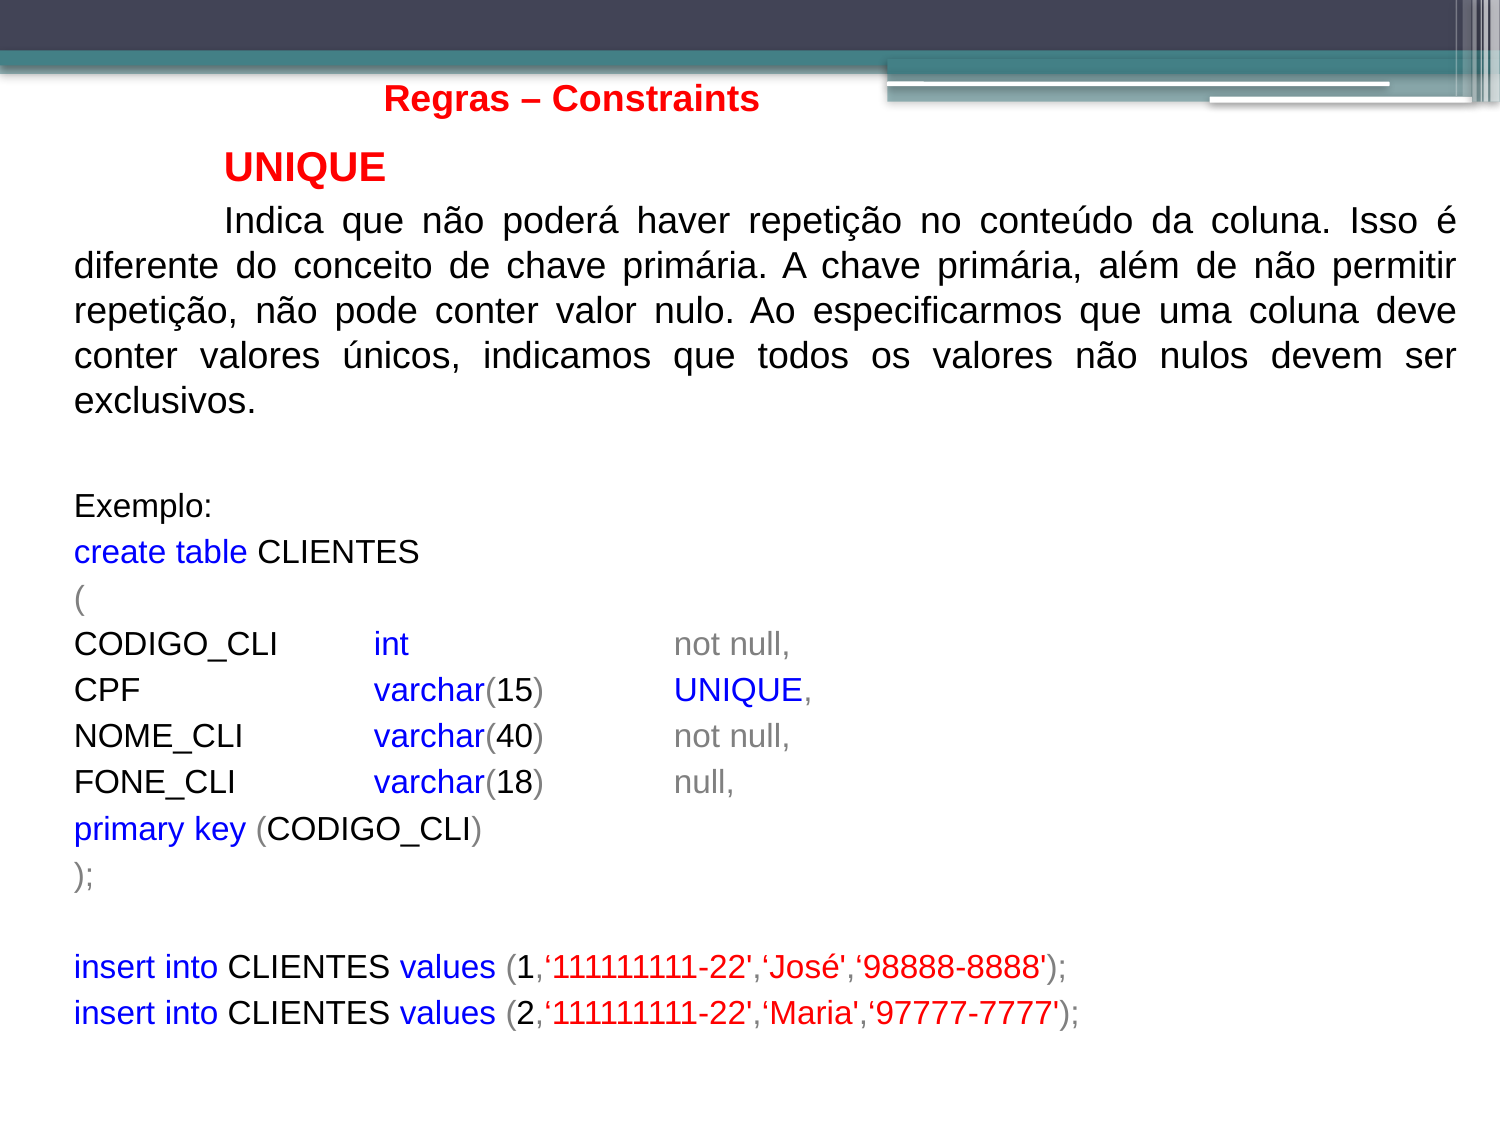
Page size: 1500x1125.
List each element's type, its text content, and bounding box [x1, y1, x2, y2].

list UNIQUE Indica que não poderá haver repetição no conteúdo da coluna. Isso é diferente do conceito de chave primária. A chave primária, além de não permitir repetição, não pode conter valor nulo. Ao especificarmos que uma coluna deve conter valores únicos, indicamos que todos os valores não nulos devem ser exclusivos. Exemplo: create table CLIENTES ( CODIGO_CLI int not null, CPF varchar(15) UNIQUE, NOME_CLI varchar(40) not null, FONE_CLI varchar(18) null, primary key (CODIGO_CLI) ); insert into CLIENTES values (1,‘111111111-22',‘José',‘98888-8888'); insert into CLIENTES values (2,‘111111111-22',‘Maria',‘97777-7777'); [41, 132, 1473, 1121]
text_box Regras – Constraints [350, 66, 776, 126]
